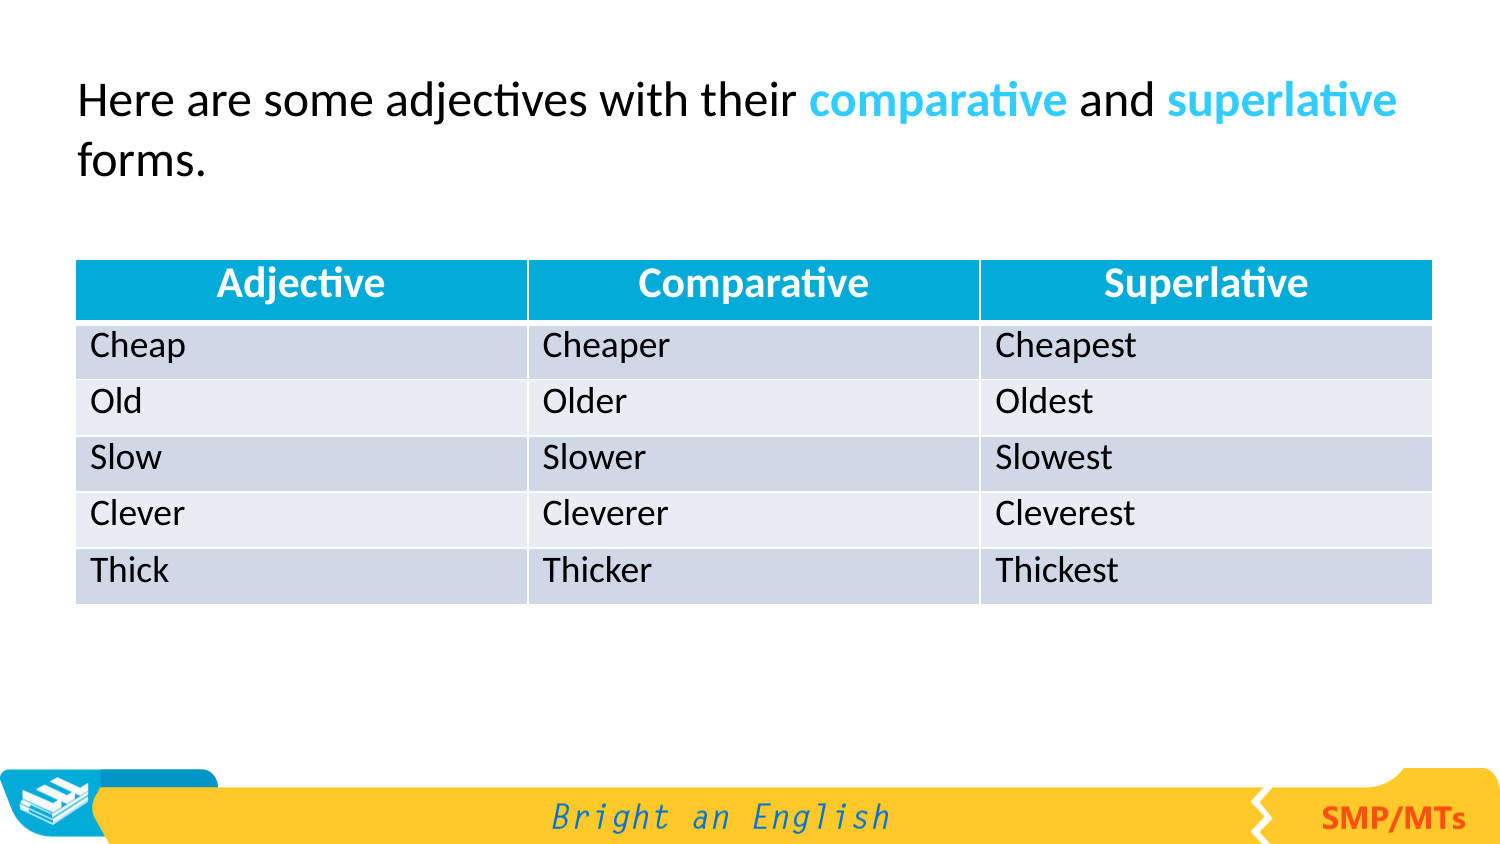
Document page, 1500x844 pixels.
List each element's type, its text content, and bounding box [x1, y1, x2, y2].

table_cell Slower [529, 437, 979, 491]
table_cell Cleverest [981, 493, 1432, 547]
table_cell Oldest [981, 380, 1432, 435]
table_cell Cleverer [529, 493, 979, 547]
table_cell Cheapest [981, 326, 1432, 379]
table_header Adjective [76, 260, 527, 320]
table_cell Thickest [981, 549, 1432, 604]
table_header Superlative [981, 260, 1432, 320]
table_cell Thick [76, 549, 527, 604]
table_cell Old [76, 380, 527, 435]
text_box Here are some adjectives with their comparative and superlative forms. [62, 59, 1463, 194]
table_cell Thicker [529, 549, 979, 604]
table_cell Slowest [981, 437, 1432, 491]
table_cell Clever [76, 493, 527, 547]
picture [20, 778, 88, 823]
table_header Comparative [529, 260, 979, 320]
picture [0, 768, 1500, 844]
table_cell Slow [76, 437, 527, 491]
table_cell Cheaper [529, 326, 979, 379]
table_cell Older [529, 380, 979, 435]
table_cell Cheap [76, 326, 527, 379]
